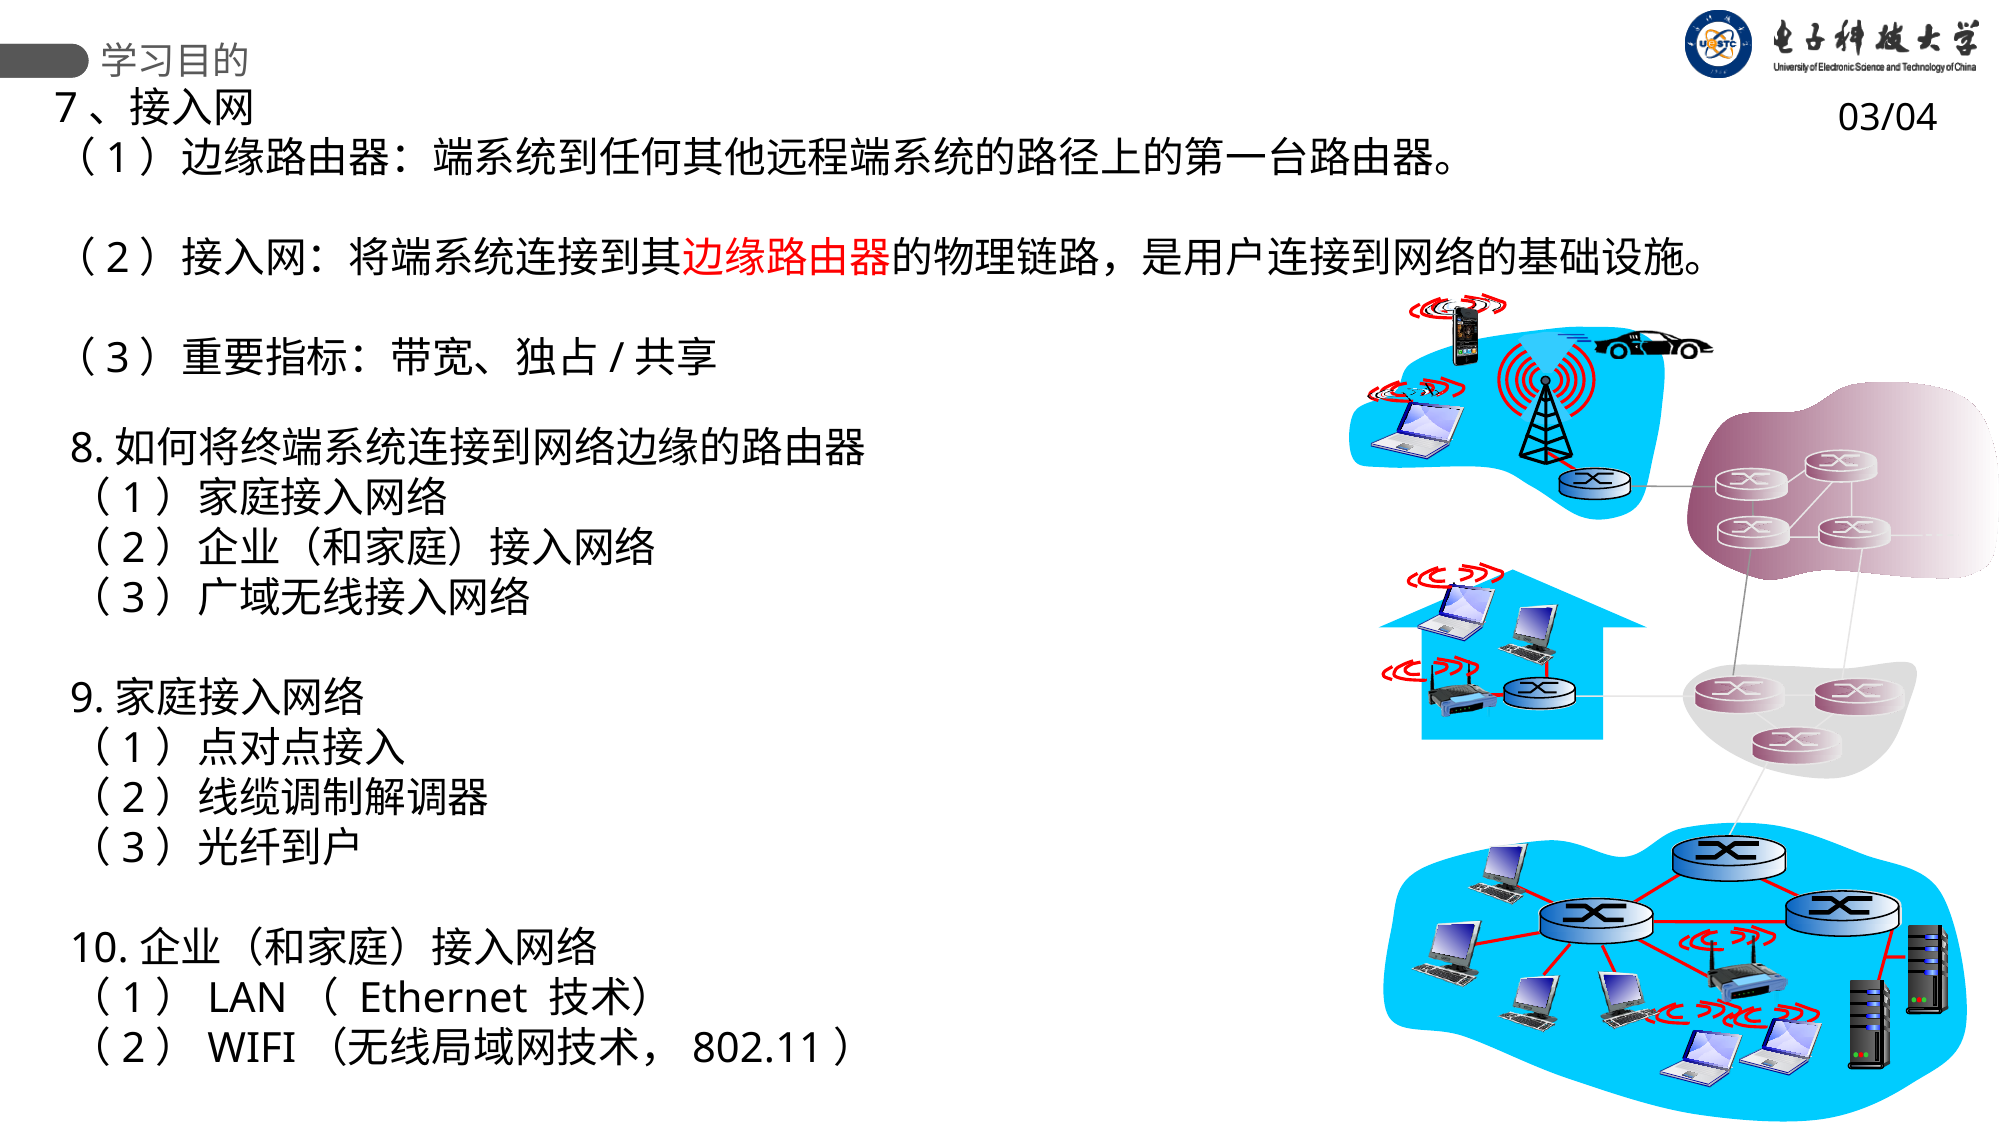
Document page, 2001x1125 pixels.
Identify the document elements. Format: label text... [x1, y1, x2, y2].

text_box 7、接入网 （1）边缘路由器：端系统到任何其他远程端系统的路径上的第一台路由器。 （2）接入网：将端系统连接到其边缘路由器的物理链路，是用户连接到网络的基础设施。 （3）重要指标：带宽、独占/共享 [39, 72, 1843, 438]
text_box 学习目的 [100, 28, 450, 72]
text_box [1347, 294, 2000, 1125]
picture [1685, 10, 1979, 78]
text_box 8.如何将终端系统连接到网络边缘的路由器 （1）家庭接入网络 （2）企业（和家庭）接入网络 （3）广域无线接入网络 9.家庭接入网络 （1）点对点接入 （2）线缆调制解调器 （3）光纤到户 10.企业（和家庭）接入网络 （1）LAN（ Ethernet 技术） （2）WIFI（无线局域网技术，802.11） [55, 413, 1189, 1079]
text_box 03/04 [1823, 85, 1953, 146]
